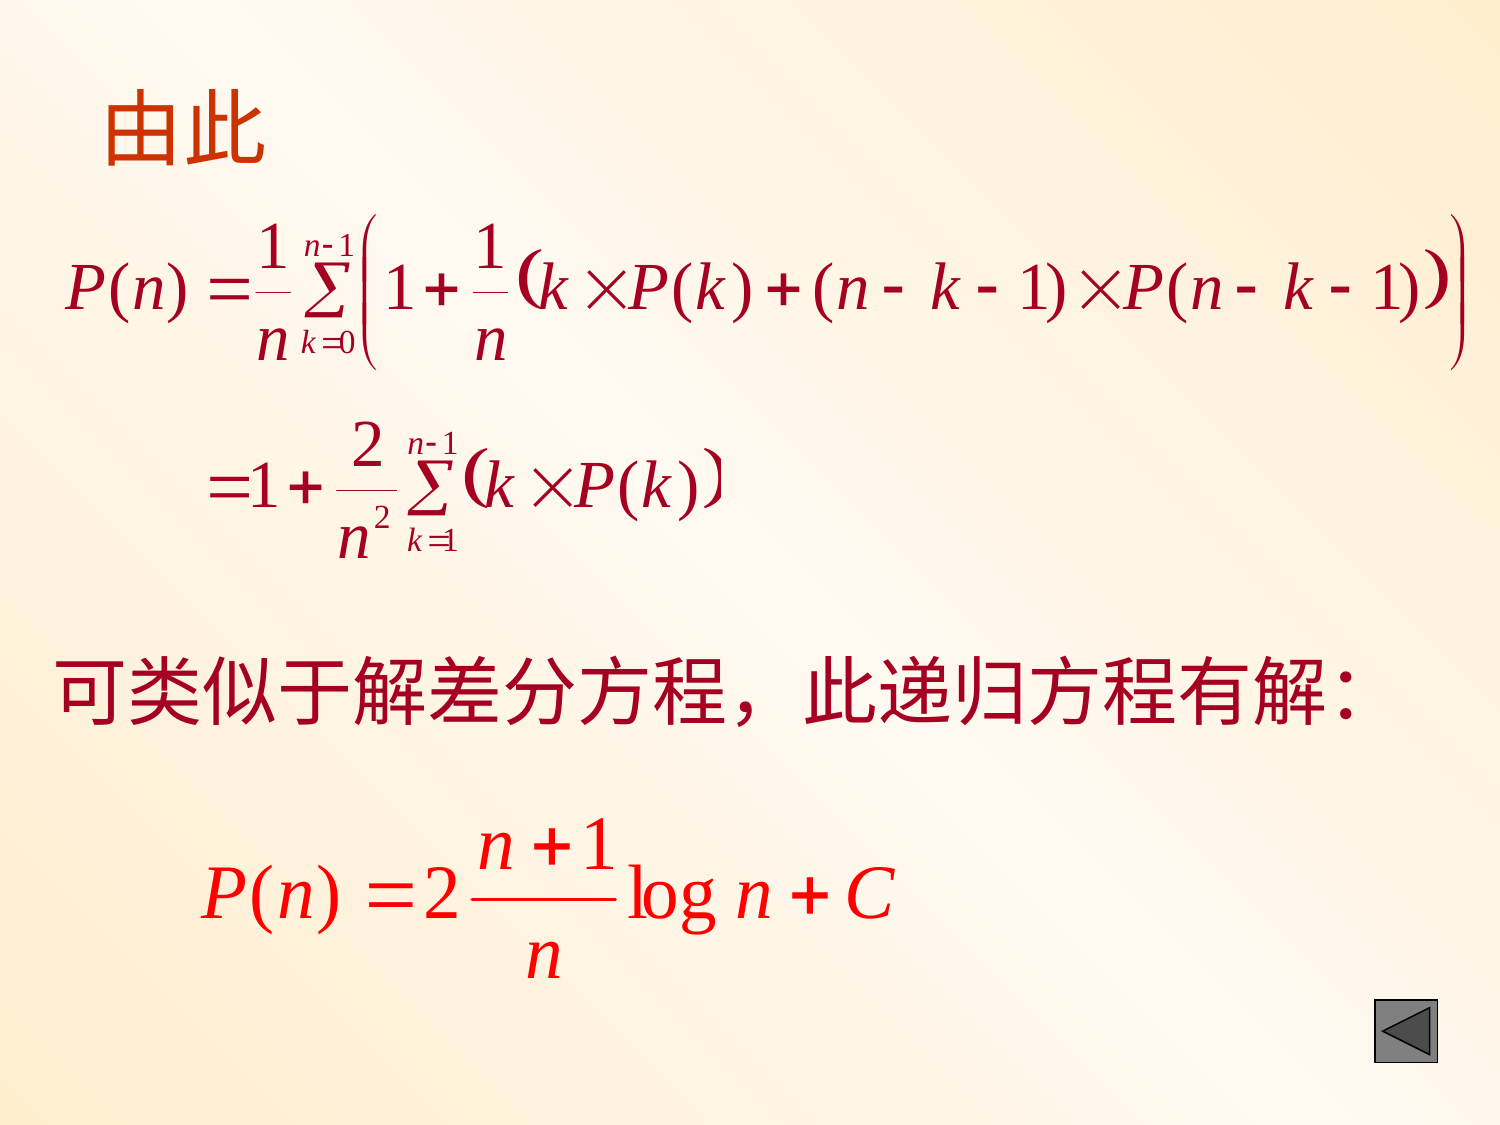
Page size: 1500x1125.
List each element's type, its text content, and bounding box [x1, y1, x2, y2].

text_box 可类似于解差分方程，此递归方程有解： [37, 637, 1418, 743]
text_box 由此 [85, 69, 282, 184]
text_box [59, 208, 1476, 376]
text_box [199, 408, 722, 563]
text_box [1374, 999, 1438, 1063]
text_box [187, 799, 901, 995]
